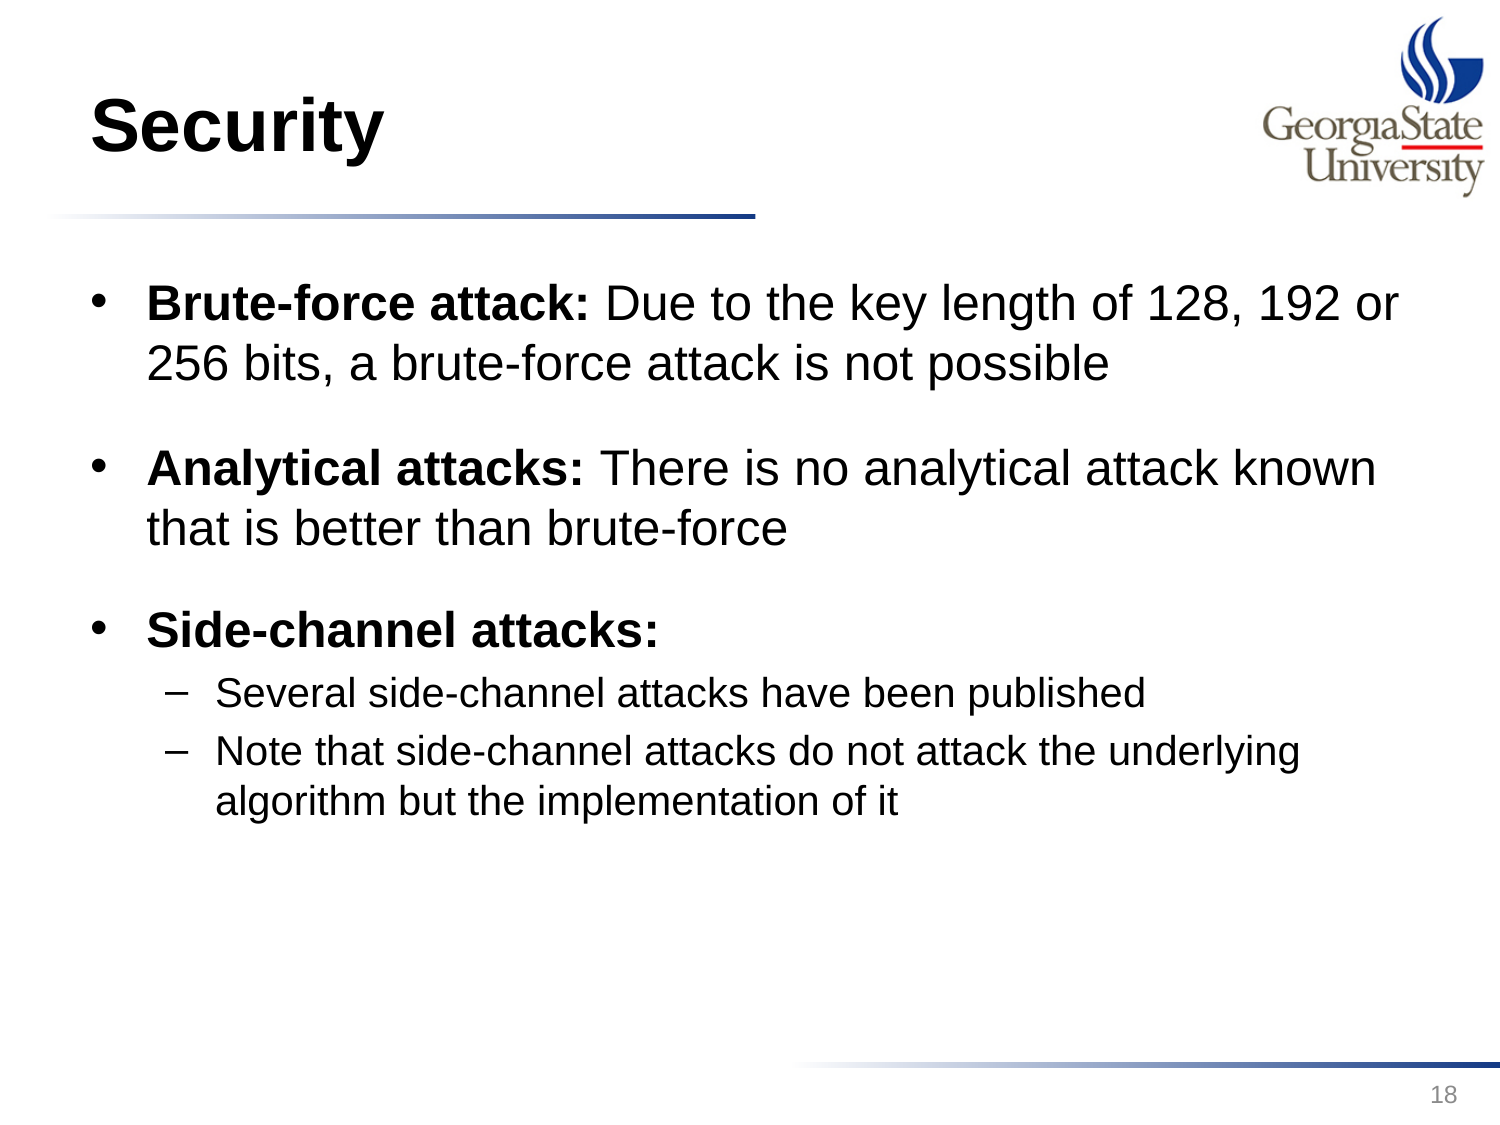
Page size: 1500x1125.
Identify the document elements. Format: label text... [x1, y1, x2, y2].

title Security [75, 27, 1234, 215]
picture [1247, 0, 1500, 216]
list Brute-force attack: Due to the key length of 128, 192 or 256 bits, a brute-force attack is not possible Analytical attacks: There is no analytical attack known that is better than brute-force Side-channel attacks: Several side-channel attacks have been published Note that side-channel attacks do not attack the underlying algorithm but the implementation of it [75, 262, 1425, 1005]
slide_number 18 [1123, 1064, 1474, 1124]
